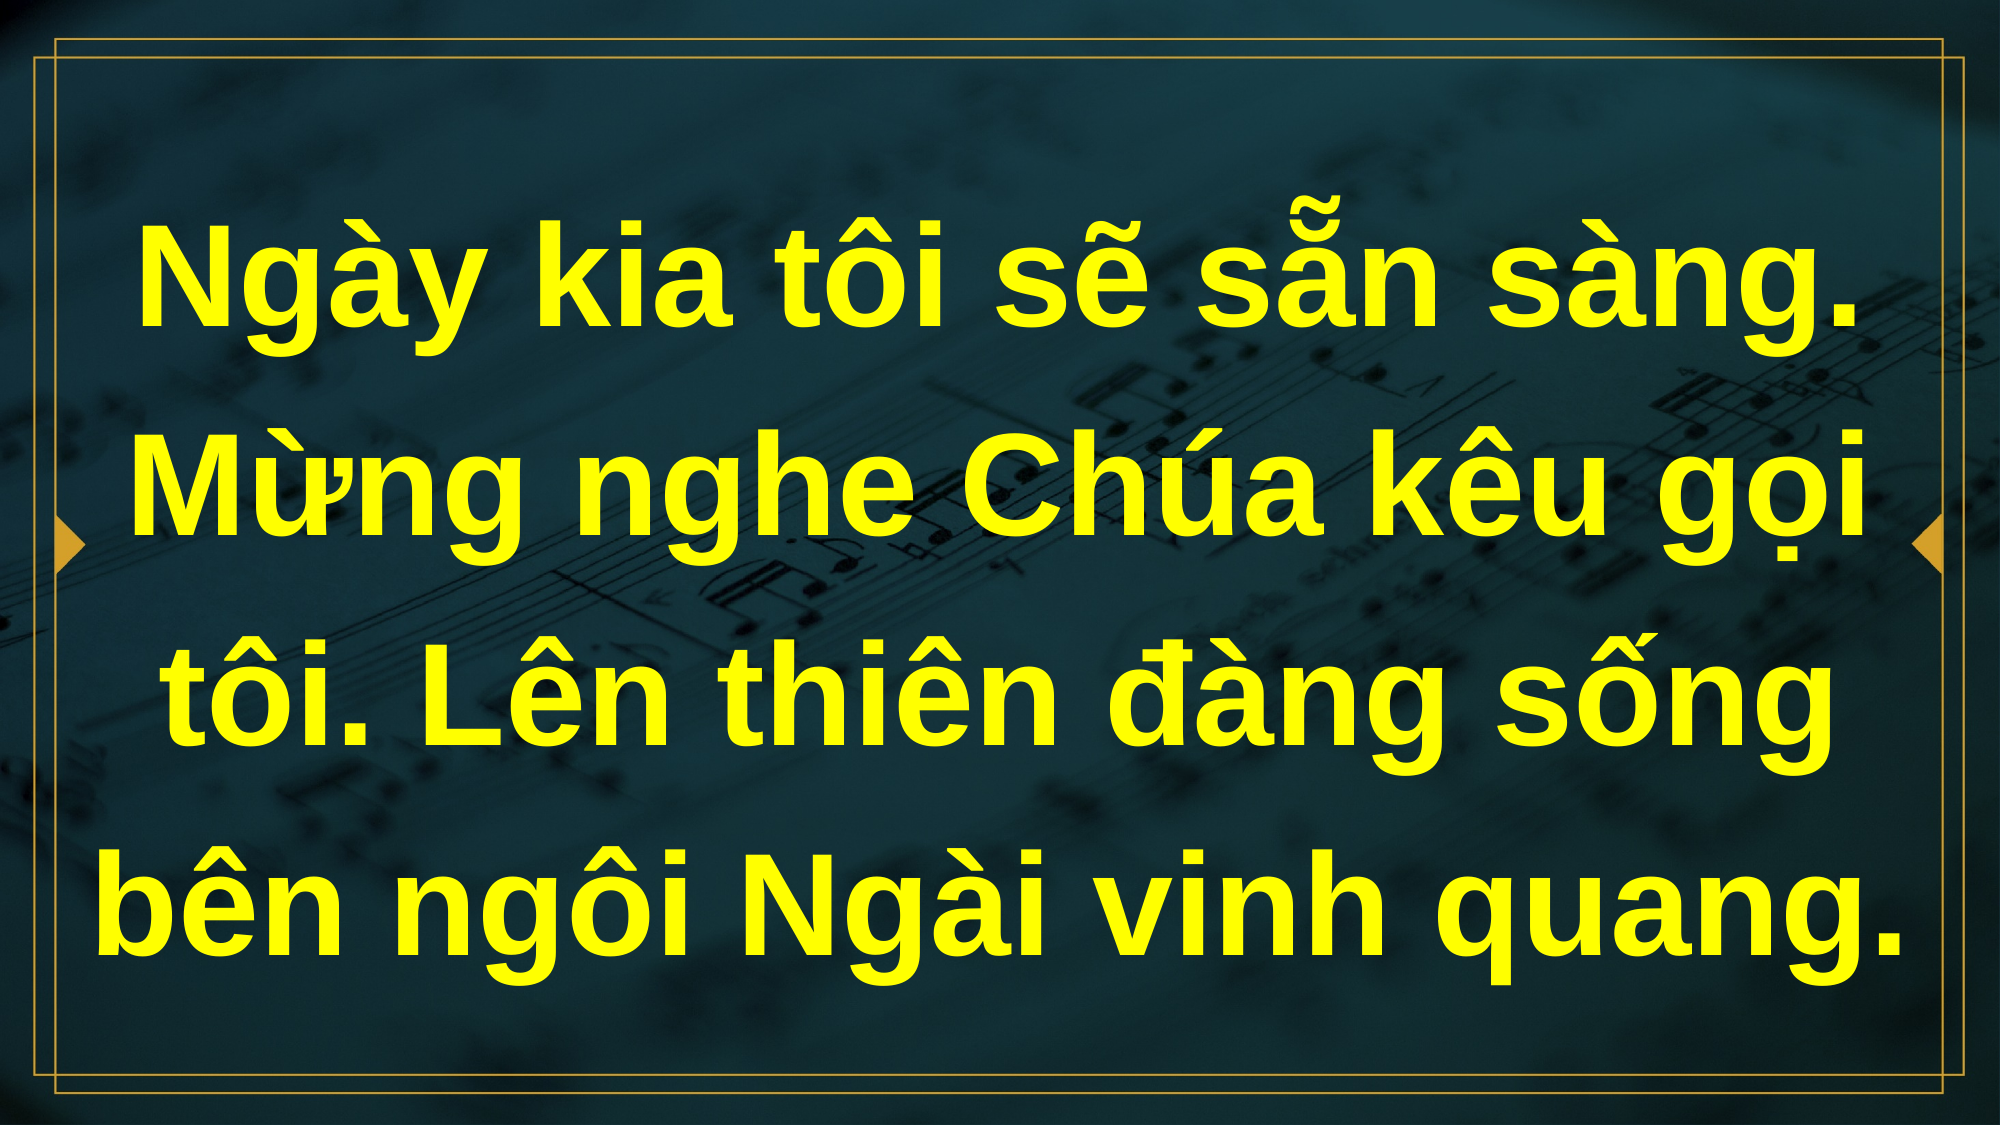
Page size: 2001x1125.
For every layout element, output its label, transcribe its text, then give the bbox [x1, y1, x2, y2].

picture [0, 0, 2000, 1125]
title Ngày kia tôi sẽ sẵn sàng. Mừng nghe Chúa kêu gọi tôi. Lên thiên đàng sống bên ngôi Ngài vinh quang. [55, 53, 1945, 1077]
